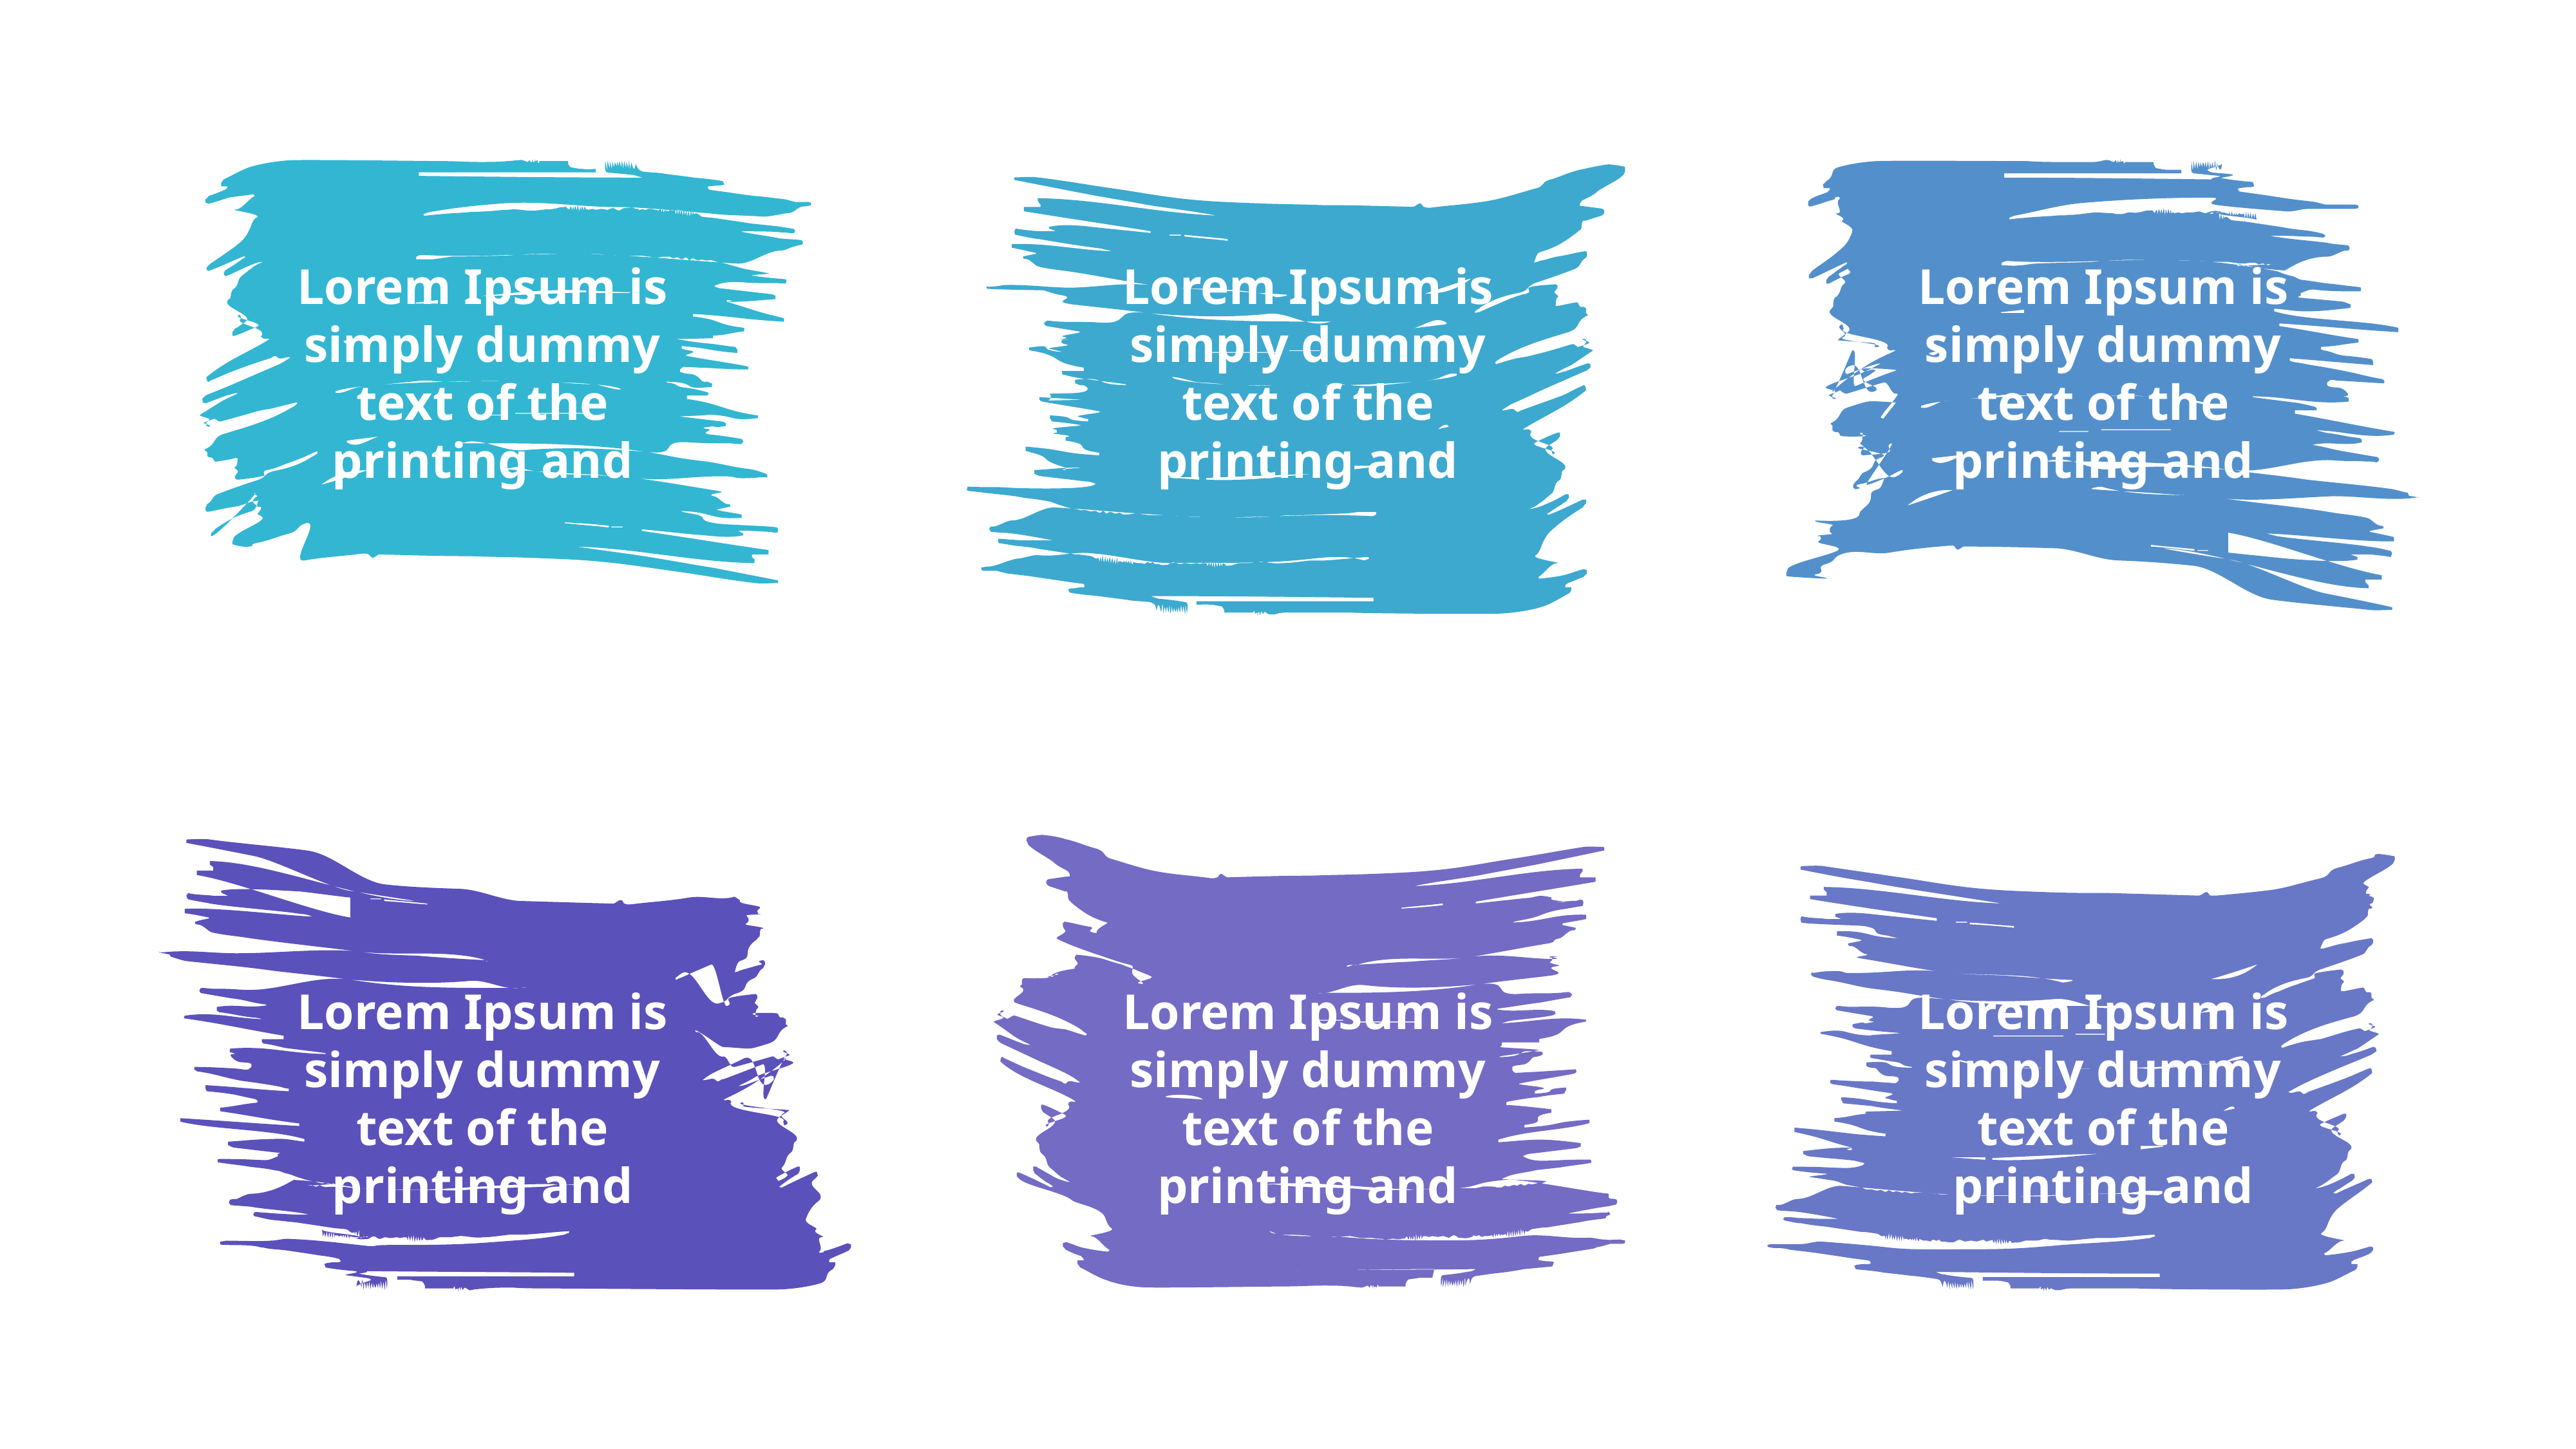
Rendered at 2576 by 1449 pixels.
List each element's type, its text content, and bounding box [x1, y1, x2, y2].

text_box [1535, 1159, 1591, 1171]
text_box Lorem Ipsum is simply dummy text of the printing and [1081, 972, 1535, 1226]
text_box [200, 374, 256, 427]
text_box [1535, 1018, 1586, 1043]
text_box [1535, 251, 1587, 283]
text_box [1830, 1079, 1877, 1092]
text_box [1535, 339, 1593, 393]
text_box Lorem Ipsum is simply dummy text of the printing and [256, 972, 709, 1226]
text_box [1786, 489, 2394, 611]
text_box [1062, 371, 1081, 386]
text_box [1830, 401, 1877, 489]
text_box [709, 462, 768, 478]
text_box [1820, 1030, 1877, 1048]
text_box [1866, 1061, 1877, 1069]
text_box [1834, 1111, 1877, 1133]
text_box [1014, 835, 1605, 1030]
text_box [205, 480, 779, 583]
text_box [1535, 1069, 1577, 1081]
text_box Lorem Ipsum is simply dummy text of the printing and [1877, 972, 2330, 1226]
text_box [709, 420, 726, 428]
text_box [1535, 1049, 1543, 1057]
text_box [2330, 352, 2373, 365]
text_box [2330, 319, 2399, 332]
text_box [2330, 1023, 2379, 1072]
text_box [1535, 1139, 1581, 1153]
text_box [227, 265, 256, 336]
text_box [204, 424, 256, 480]
text_box [2330, 283, 2362, 292]
text_box [967, 432, 1587, 616]
text_box [1535, 1119, 1590, 1132]
text_box [2330, 1113, 2352, 1180]
text_box [194, 1048, 256, 1083]
text_box [1535, 1107, 1551, 1123]
text_box [205, 158, 811, 322]
text_box [220, 1043, 851, 1293]
text_box [205, 1085, 256, 1100]
text_box [1811, 971, 1877, 989]
text_box [709, 343, 737, 354]
text_box [2323, 969, 2374, 1023]
text_box [709, 359, 749, 370]
text_box [1535, 284, 1588, 343]
text_box [2330, 386, 2349, 402]
text_box [987, 285, 1081, 306]
text_box [2330, 368, 2385, 384]
text_box [1012, 243, 1081, 274]
text_box [1841, 1097, 1877, 1107]
text_box [1767, 1127, 2373, 1293]
text_box [158, 838, 788, 1049]
text_box [1535, 1086, 1566, 1098]
text_box [2330, 1068, 2372, 1099]
text_box [1063, 1180, 1625, 1289]
text_box [2330, 420, 2395, 436]
text_box [180, 1118, 256, 1132]
text_box [1029, 320, 1081, 368]
text_box [2330, 448, 2380, 462]
text_box [994, 1010, 1081, 1204]
text_box [709, 434, 744, 444]
text_box [1039, 392, 1081, 408]
text_box [1835, 1006, 1877, 1031]
text_box [1535, 384, 1586, 422]
text_box [1800, 853, 2395, 972]
text_box [1014, 164, 1625, 261]
text_box [709, 403, 759, 419]
text_box [206, 347, 256, 383]
text_box [2330, 433, 2362, 444]
text_box Lorem Ipsum is simply dummy text of the printing and [256, 246, 709, 500]
text_box [2330, 482, 2420, 499]
text_box [1050, 415, 1081, 445]
text_box [217, 1159, 256, 1168]
text_box [1825, 350, 1877, 399]
text_box [1808, 158, 2359, 348]
text_box [709, 319, 744, 339]
text_box Lorem Ipsum is simply dummy text of the printing and [1877, 246, 2330, 500]
text_box Lorem Ipsum is simply dummy text of the printing and [1081, 246, 1535, 500]
text_box [1870, 1054, 1877, 1059]
text_box [709, 382, 712, 388]
